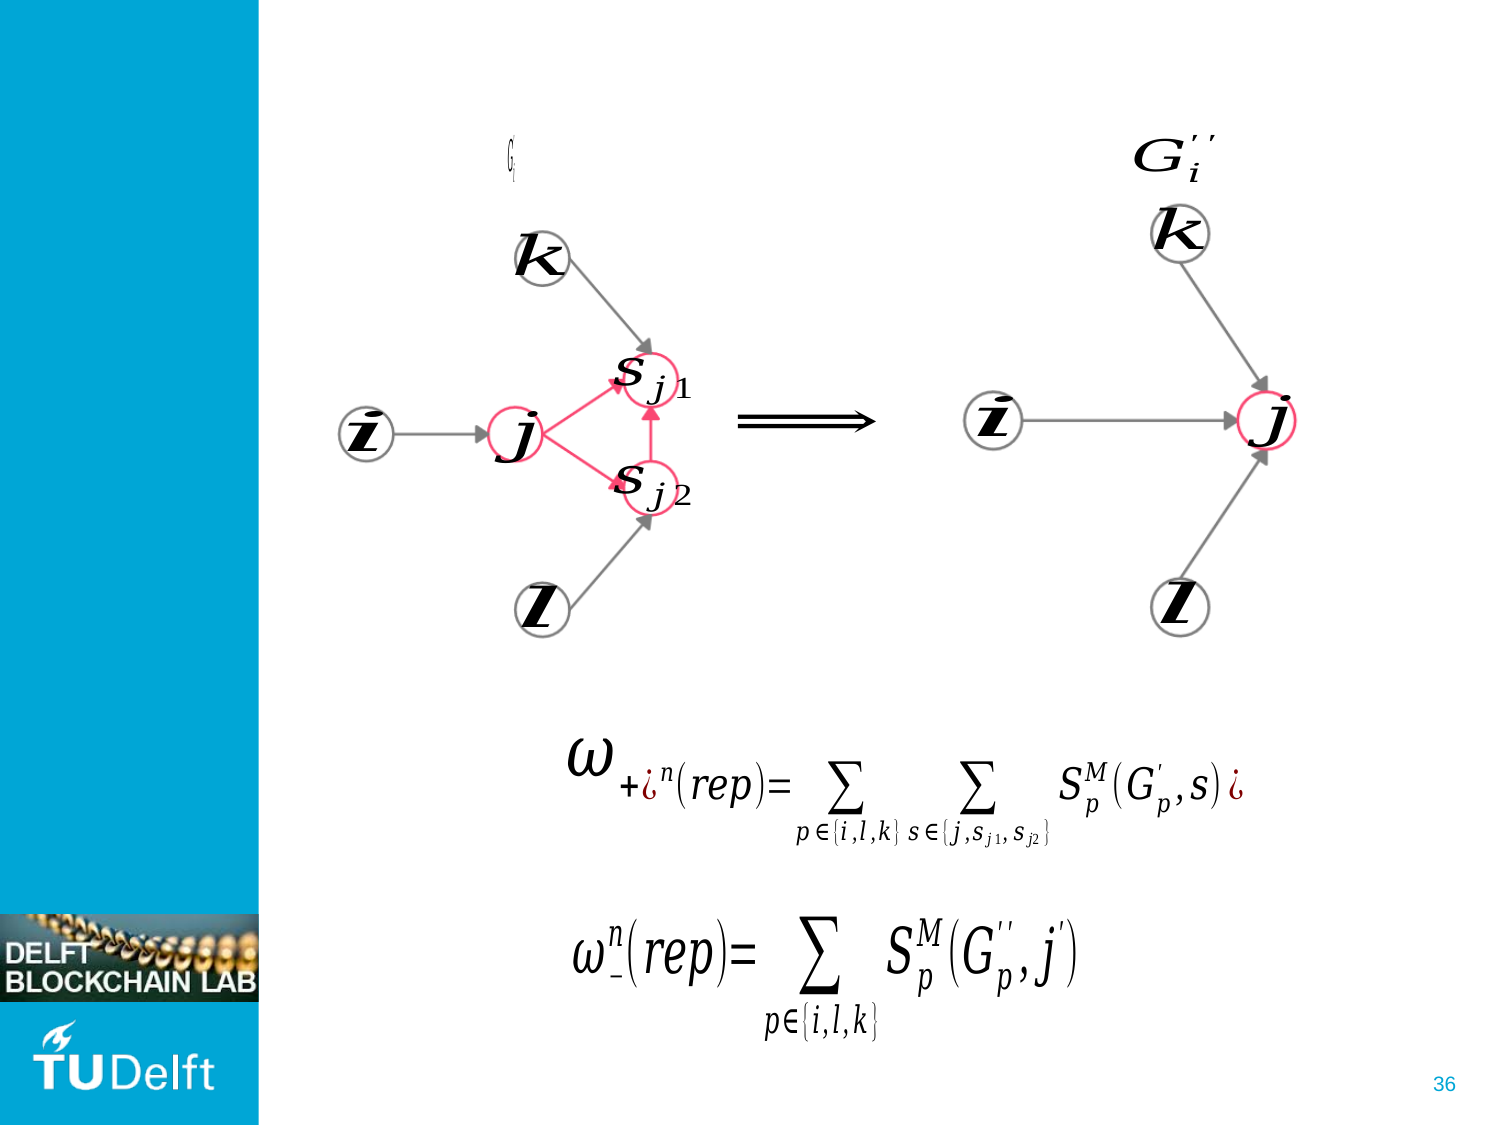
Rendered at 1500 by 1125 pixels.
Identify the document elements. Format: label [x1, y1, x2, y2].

picture [0, 915, 259, 1001]
picture [958, 196, 1305, 648]
picture [330, 219, 691, 648]
